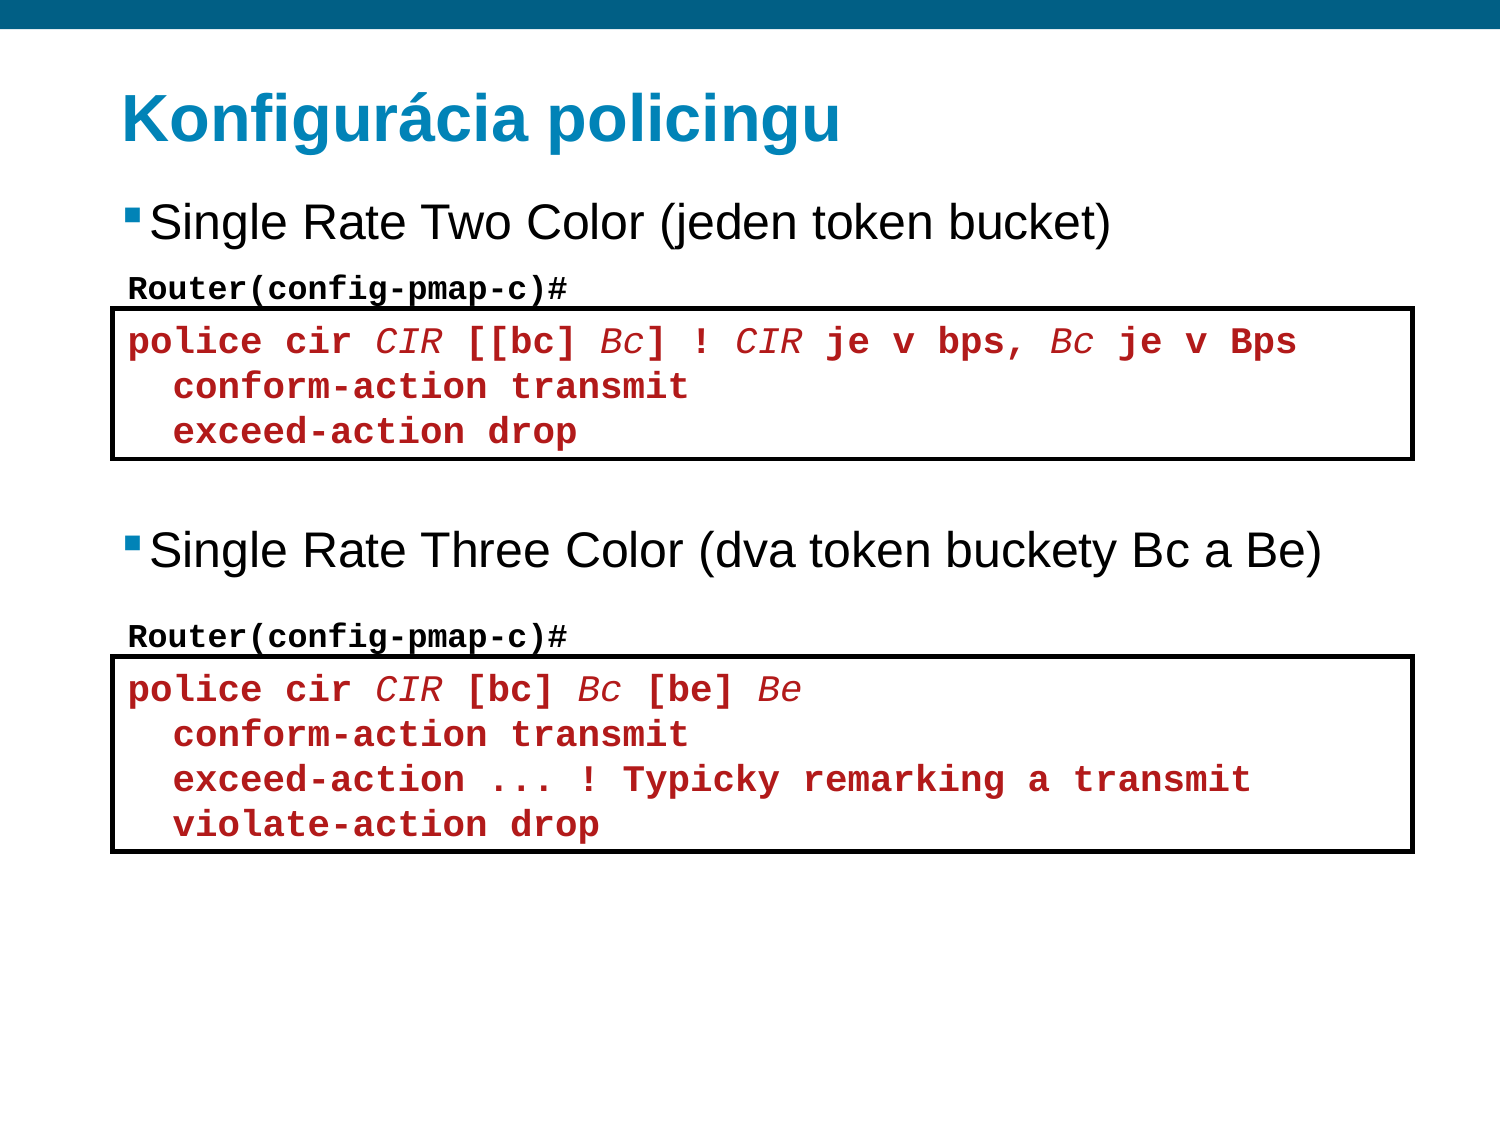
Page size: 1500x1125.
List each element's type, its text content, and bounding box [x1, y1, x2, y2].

text_box police cir CIR [[bc] Bc] ! CIR je v bps, Bc je v Bps conform-action transmit exceed-action drop [112, 314, 1413, 459]
text_box Router(config-pmap-c)# [112, 258, 1413, 314]
text_box Router(config-pmap-c)# [112, 606, 1413, 662]
list Single Rate Two Color (jeden token bucket) Single Rate Three Color (dva token buckety Bc a Be) [107, 187, 1447, 1075]
text_box police cir CIR [bc] Bc [be] Be conform-action transmit exceed-action ... ! Typicky remarking a transmit violate-action drop [112, 662, 1413, 852]
title Konfigurácia policingu [107, 50, 1444, 163]
